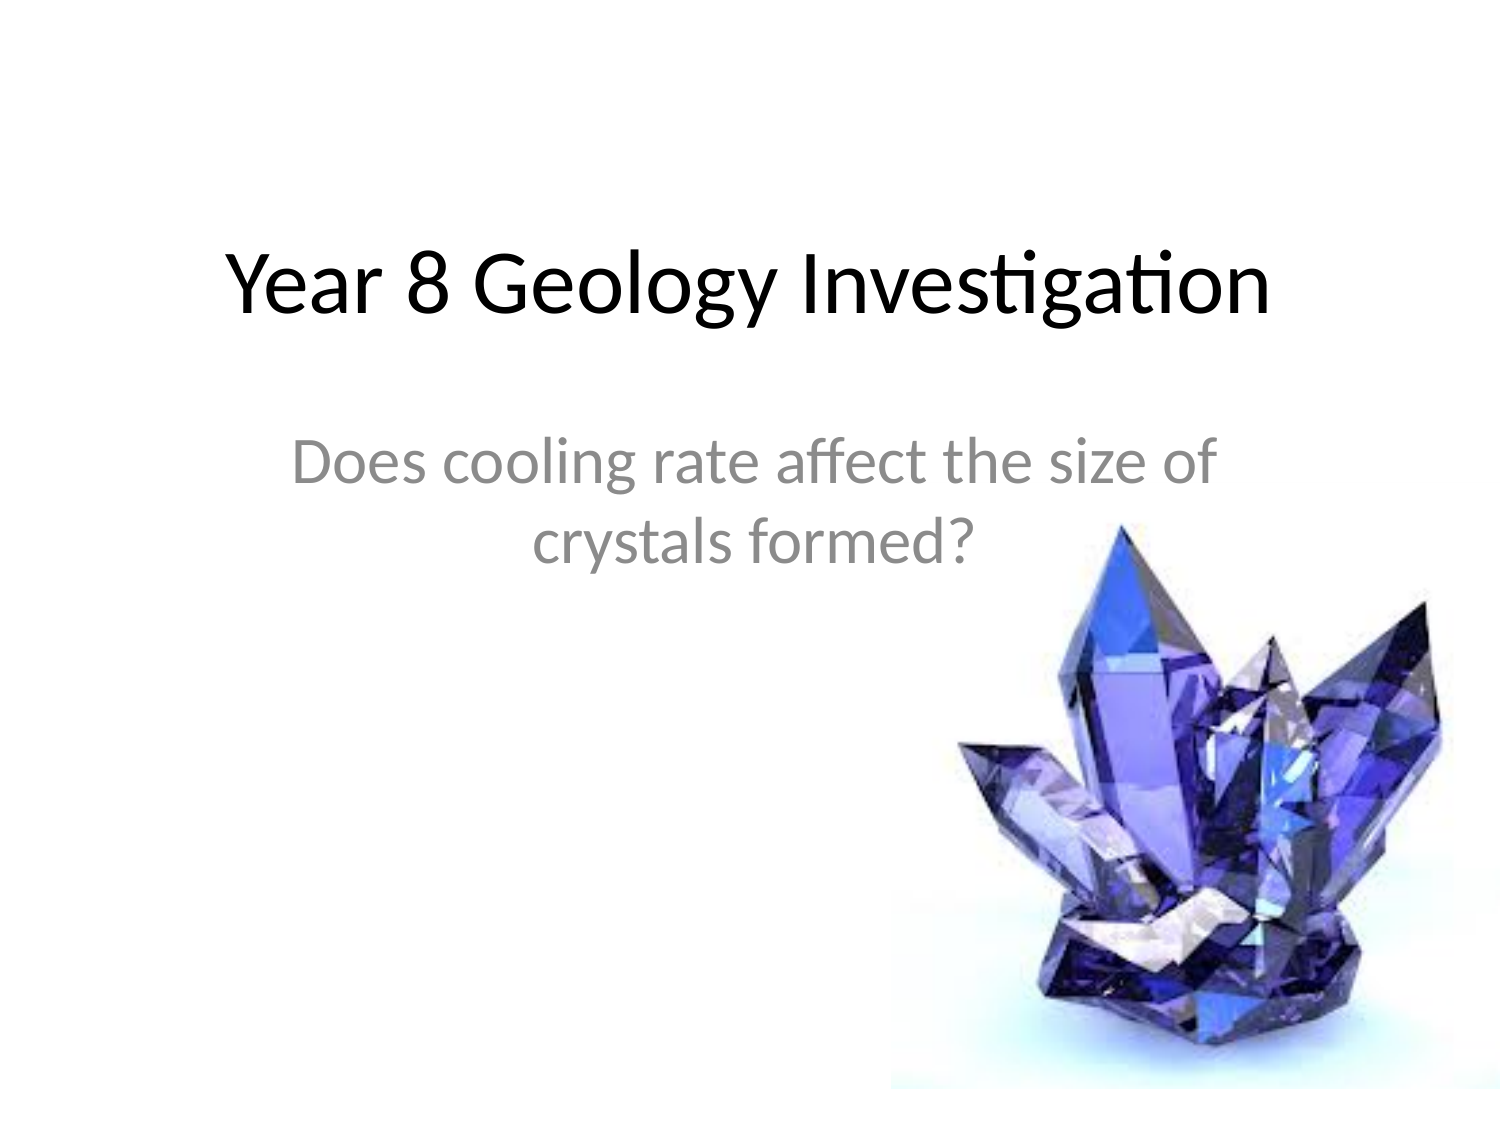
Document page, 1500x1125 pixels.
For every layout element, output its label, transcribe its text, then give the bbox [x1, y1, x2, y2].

title Year 8 Geology Investigation [112, 155, 1388, 398]
picture [891, 481, 1500, 1090]
subtitle Does cooling rate affect the size of crystals formed? [230, 408, 1281, 697]
